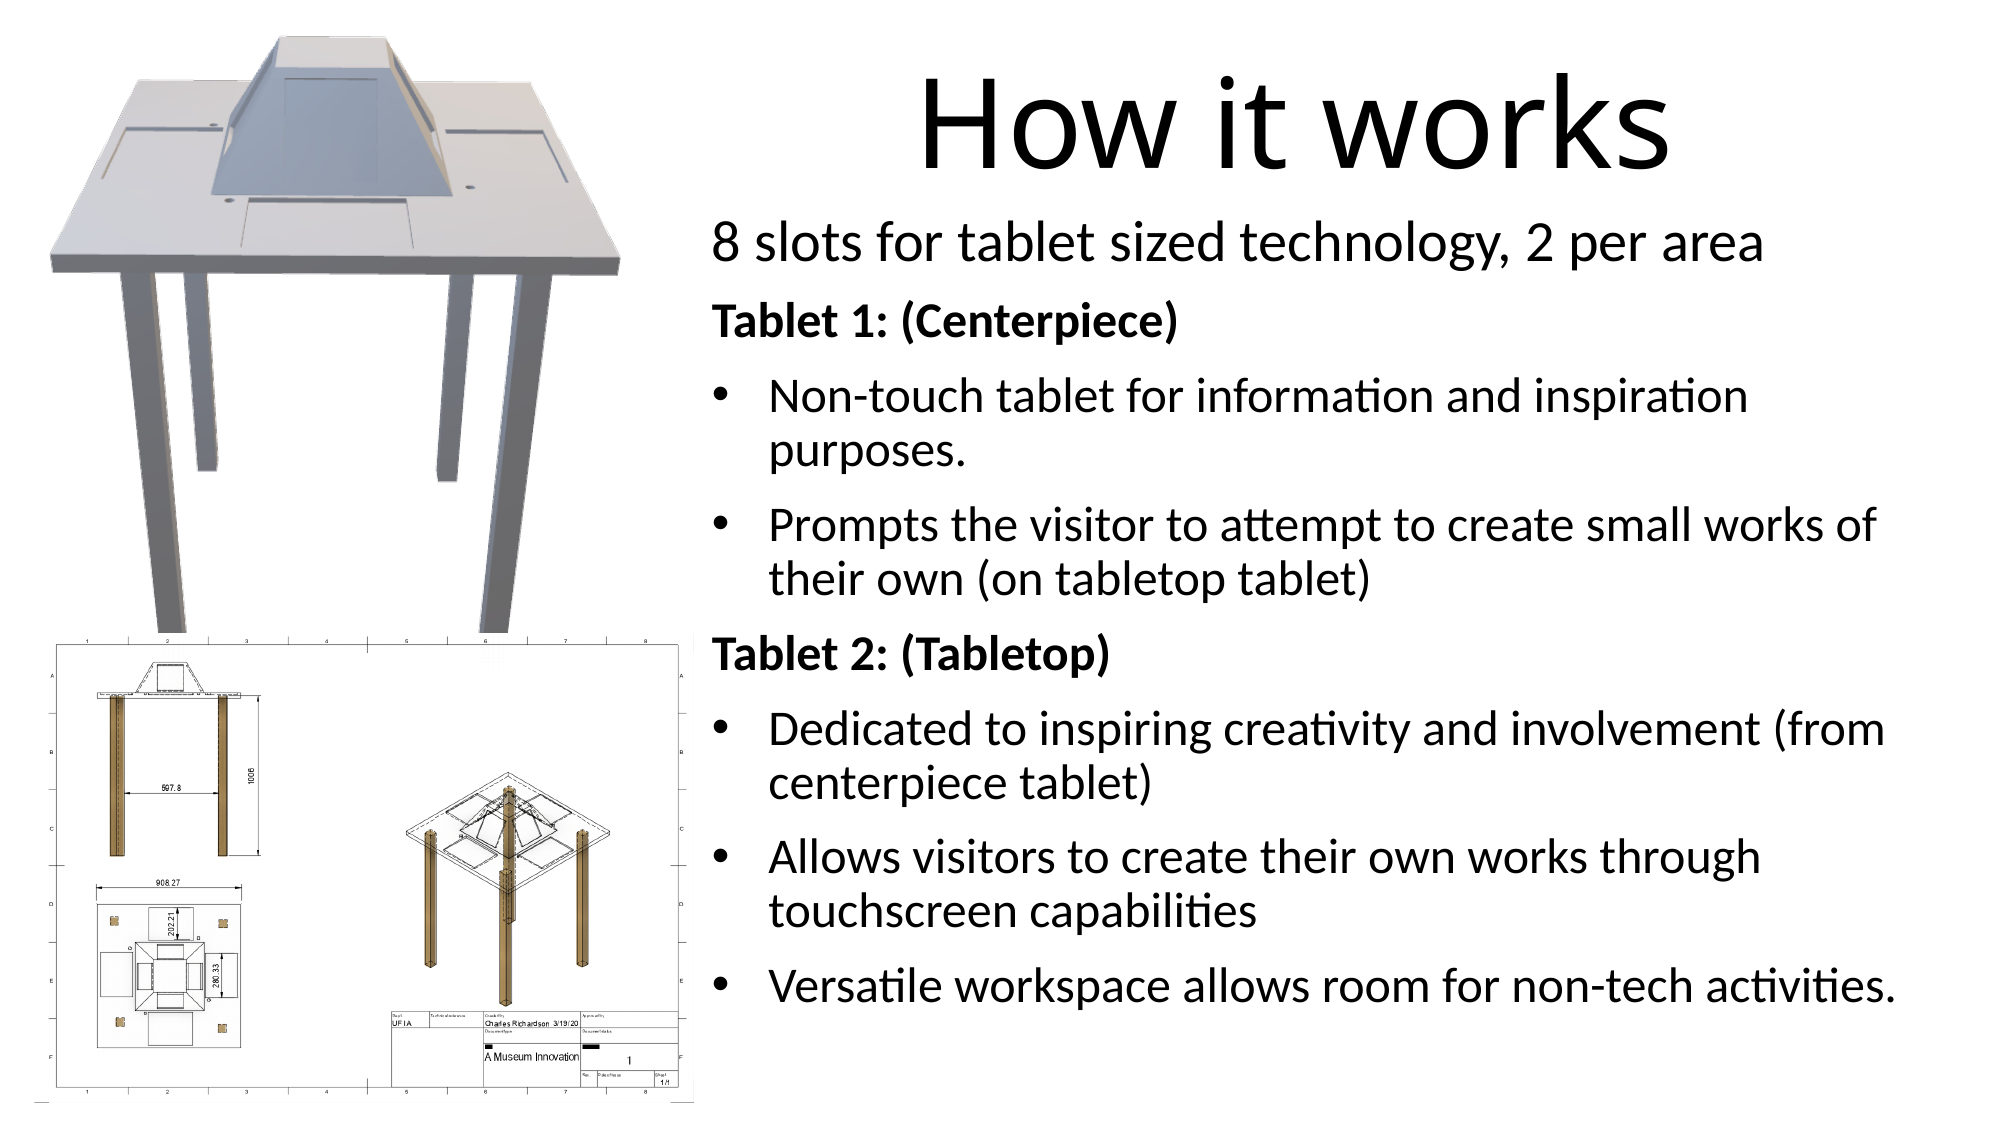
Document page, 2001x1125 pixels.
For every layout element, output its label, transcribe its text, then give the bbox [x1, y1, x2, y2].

subtitle 8 slots for tablet sized technology, 2 per area Tablet 1: (Centerpiece) Non-touch tablet for information and inspiration purposes. Prompts the visitor to attempt to create small works of their own (on tabletop tablet) Tablet 2: (Tabletop) Dedicated to inspiring creativity and involvement (from centerpiece tablet) Allows visitors to create their own works through touchscreen capabilities Versatile workspace allows room for non-tech activities. [696, 203, 1963, 1075]
picture [34, 0, 694, 1103]
title How it works [627, 50, 1963, 204]
